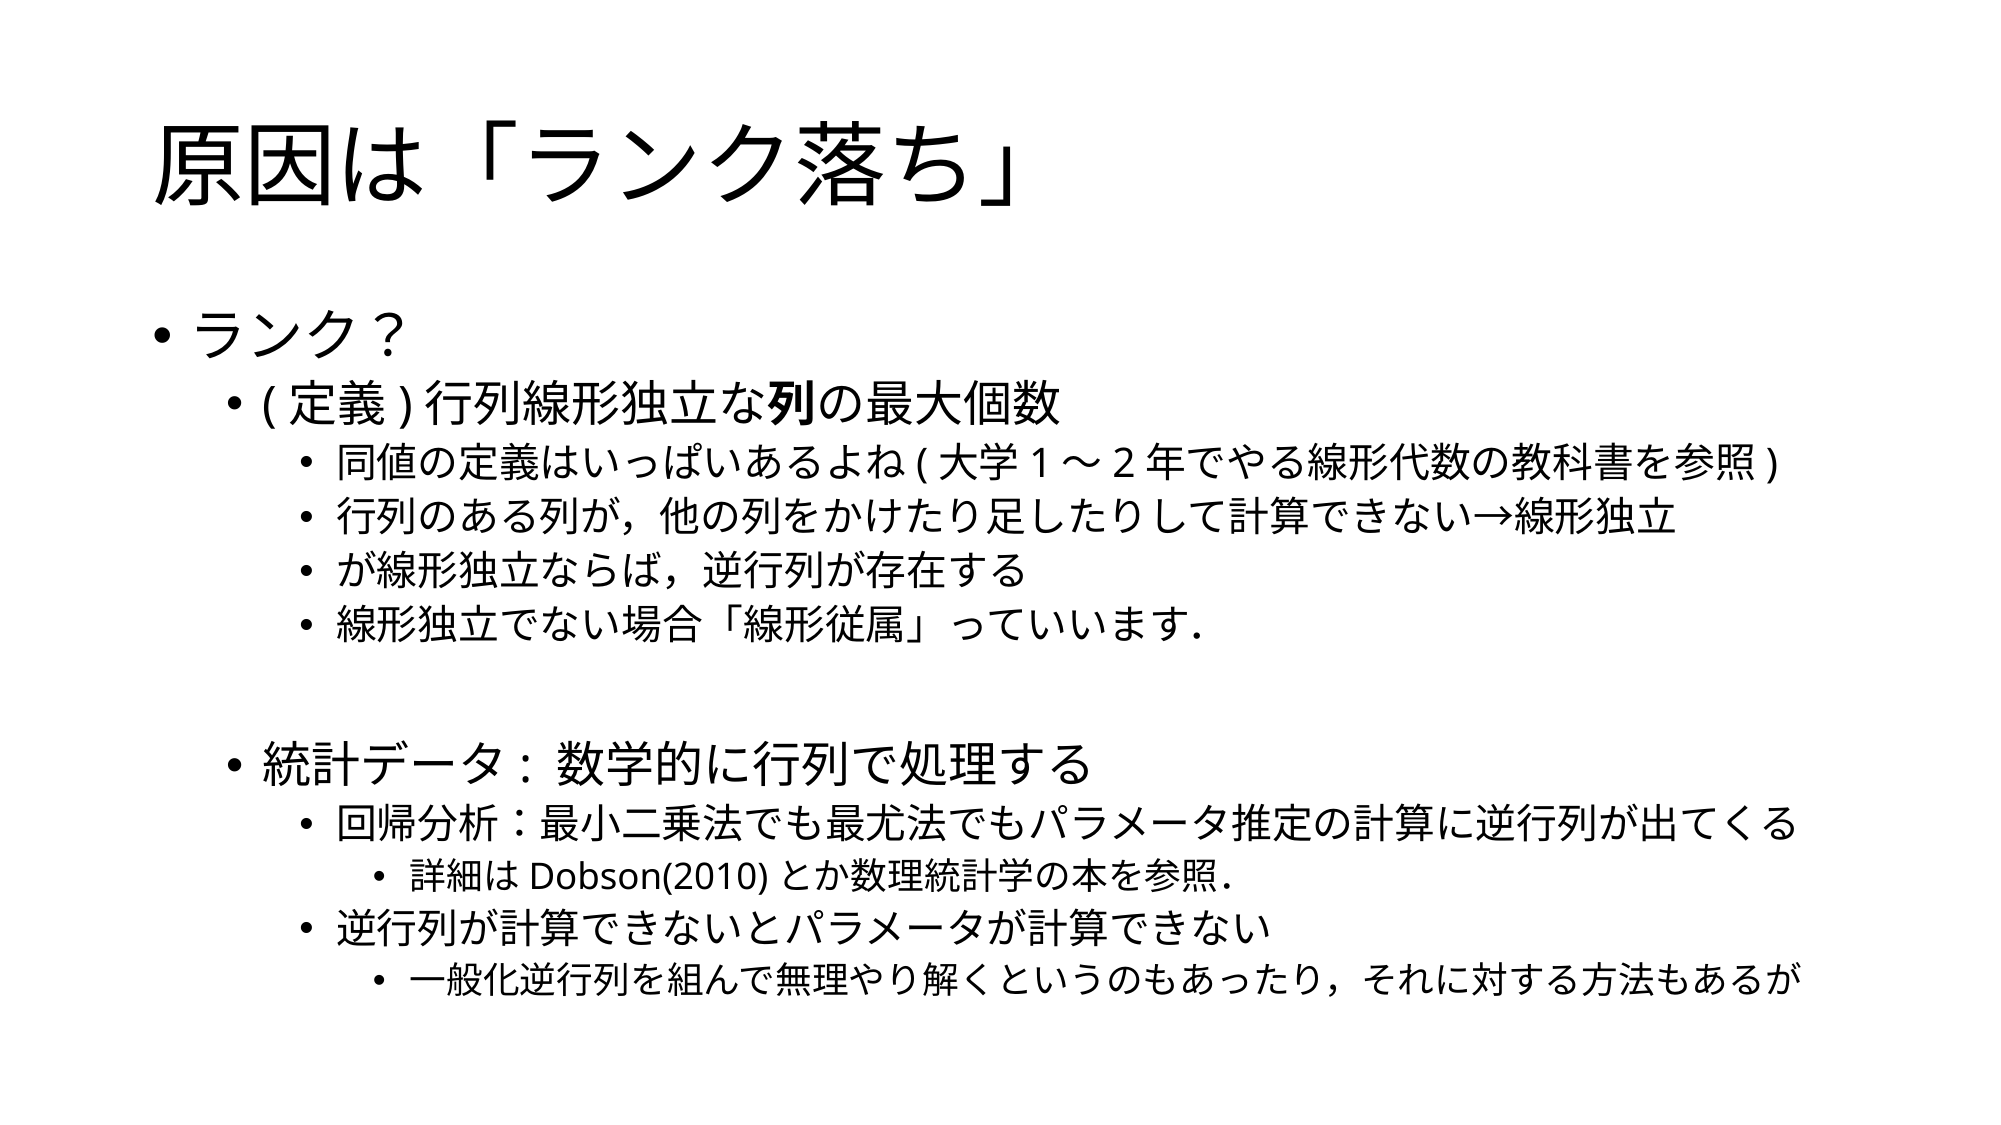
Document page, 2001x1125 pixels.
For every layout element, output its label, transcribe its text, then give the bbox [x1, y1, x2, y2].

title 原因は「ランク落ち」 [137, 59, 1863, 278]
